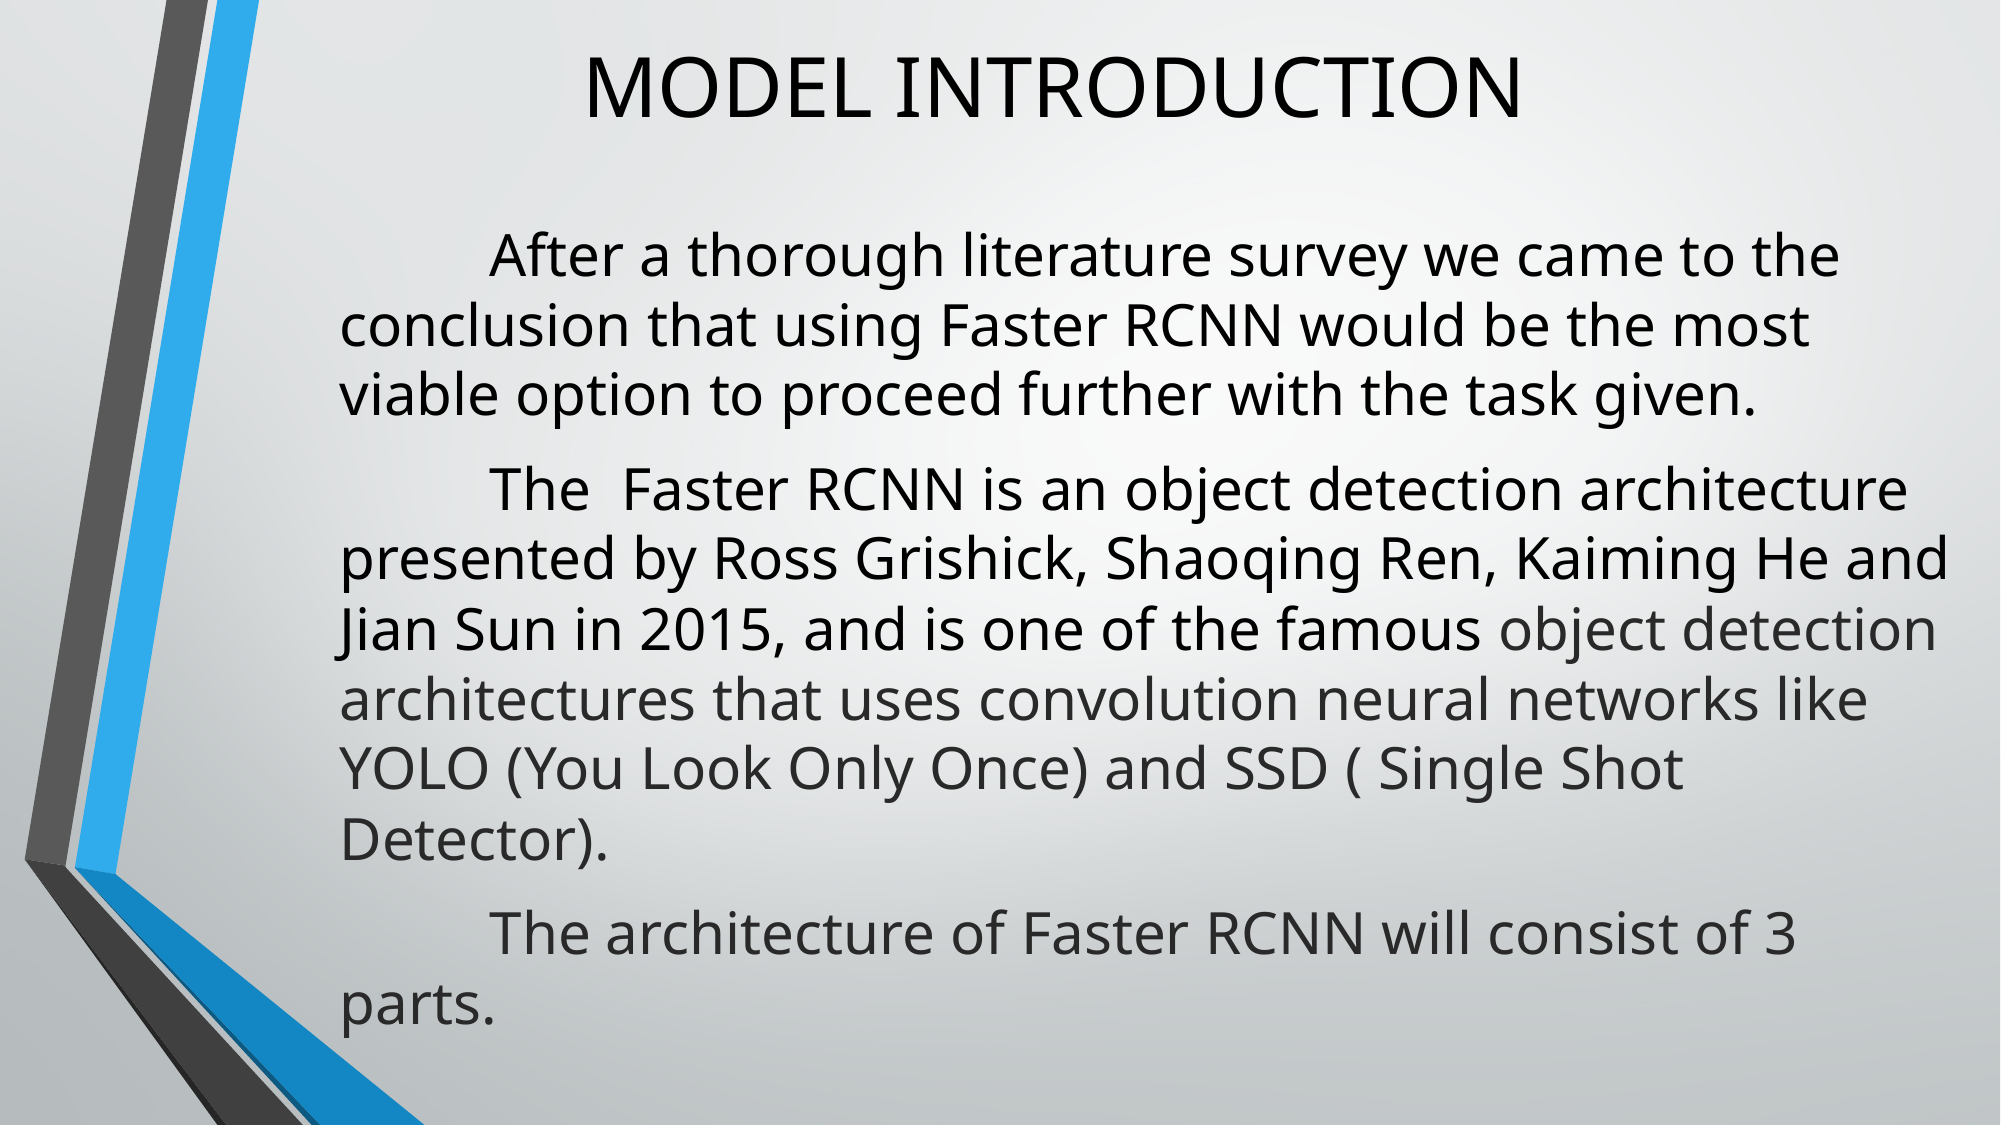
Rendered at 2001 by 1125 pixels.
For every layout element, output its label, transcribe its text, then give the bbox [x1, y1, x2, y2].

list After a thorough literature survey we came to the conclusion that using Faster RCNN would be the most viable option to proceed further with the task given. The Faster RCNN is an object detection architecture presented by Ross Grishick, Shaoqing Ren, Kaiming He and Jian Sun in 2015, and is one of the famous object detection architectures that uses convolution neural networks like YOLO (You Look Only Once) and SSD ( Single Shot Detector). The architecture of Faster RCNN will consist of 3 parts. [324, 142, 1969, 1112]
title MODEL INTRODUCTION [243, 0, 1887, 169]
